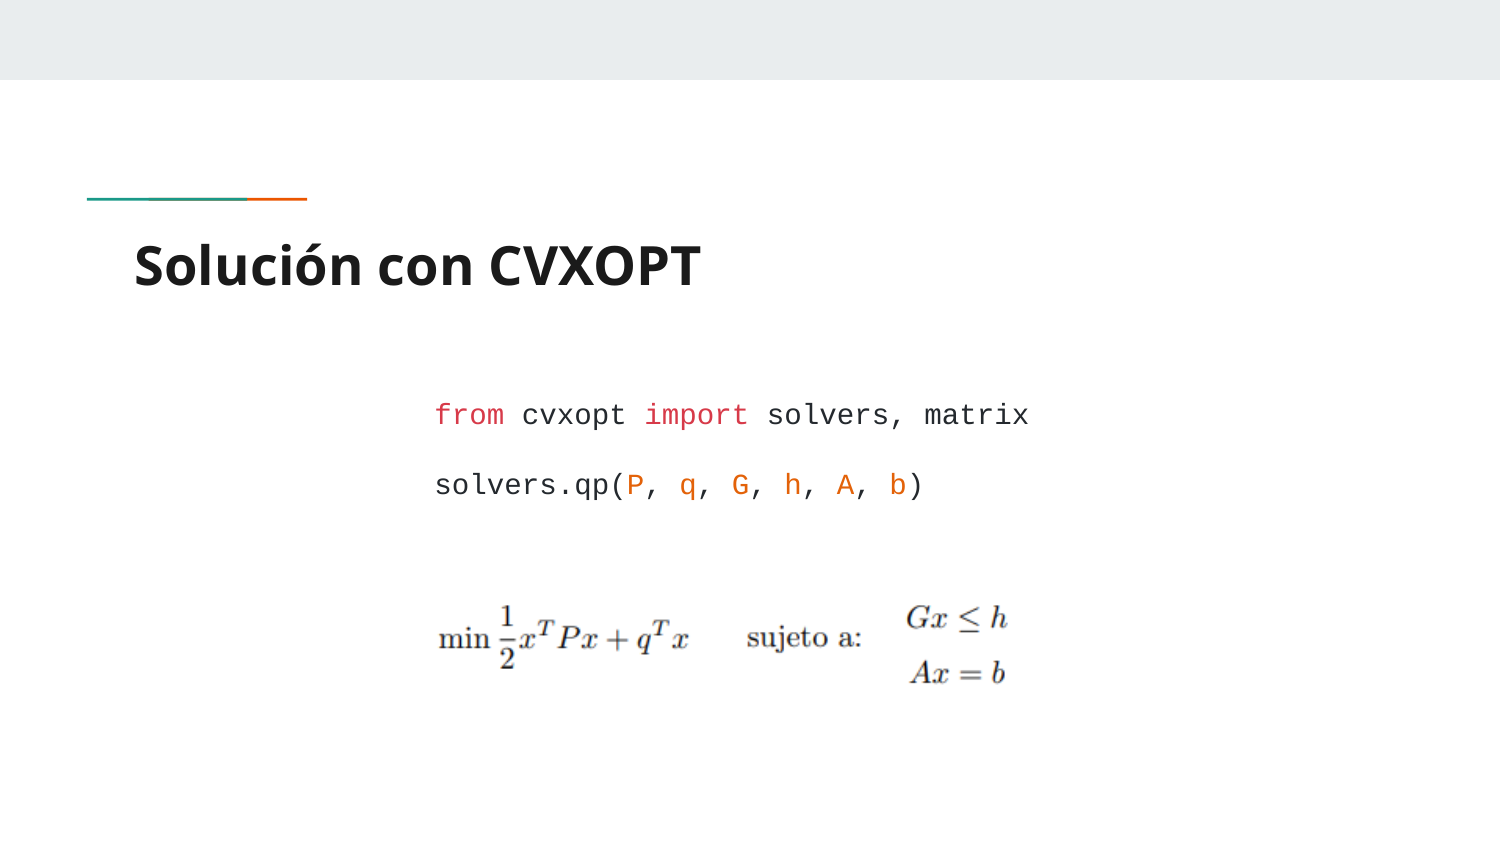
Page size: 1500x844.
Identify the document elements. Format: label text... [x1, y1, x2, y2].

title Solución con CVXOPT [119, 216, 1381, 305]
picture [424, 574, 1022, 718]
text_box from cvxopt import solvers, matrix solvers.qp(P, q, G, h, A, b) [419, 380, 1122, 534]
